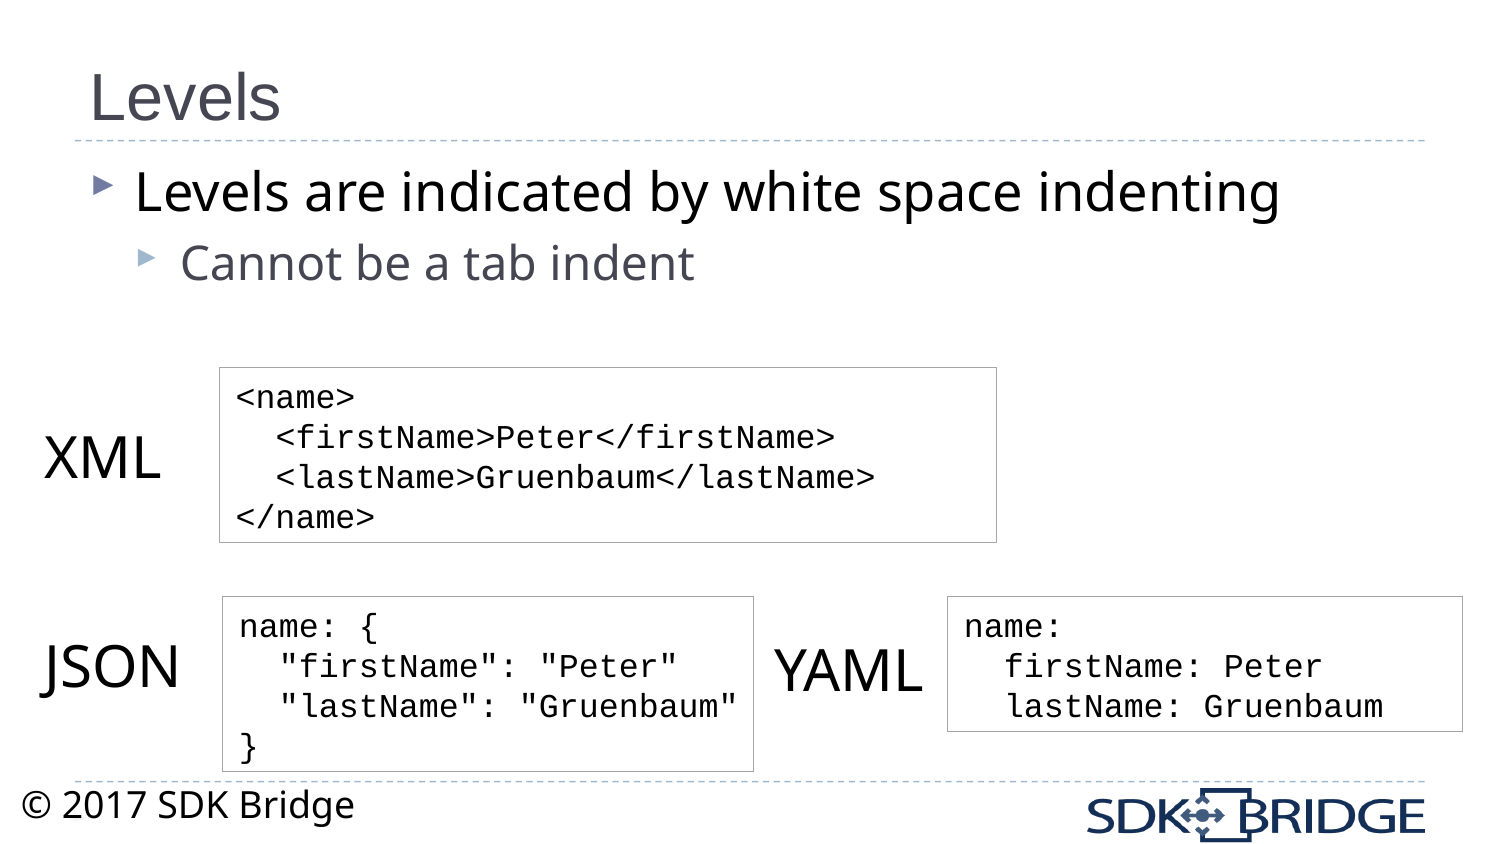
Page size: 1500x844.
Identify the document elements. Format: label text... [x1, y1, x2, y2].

text_box name: firstName: Peter lastName: Gruenbaum [947, 596, 1463, 732]
picture [1087, 788, 1425, 843]
text_box <name> <firstName>Peter</firstName> <lastName>Gruenbaum</lastName> </name> [219, 367, 997, 543]
list Levels are indicated by white space indenting Cannot be a tab indent [75, 150, 1425, 322]
text_box JSON [29, 622, 198, 707]
text_box name: { "firstName": "Peter" "lastName": "Gruenbaum" } [222, 596, 754, 772]
title Levels [75, 18, 1425, 141]
text_box YAML [759, 625, 939, 711]
text_box XML [30, 413, 178, 498]
